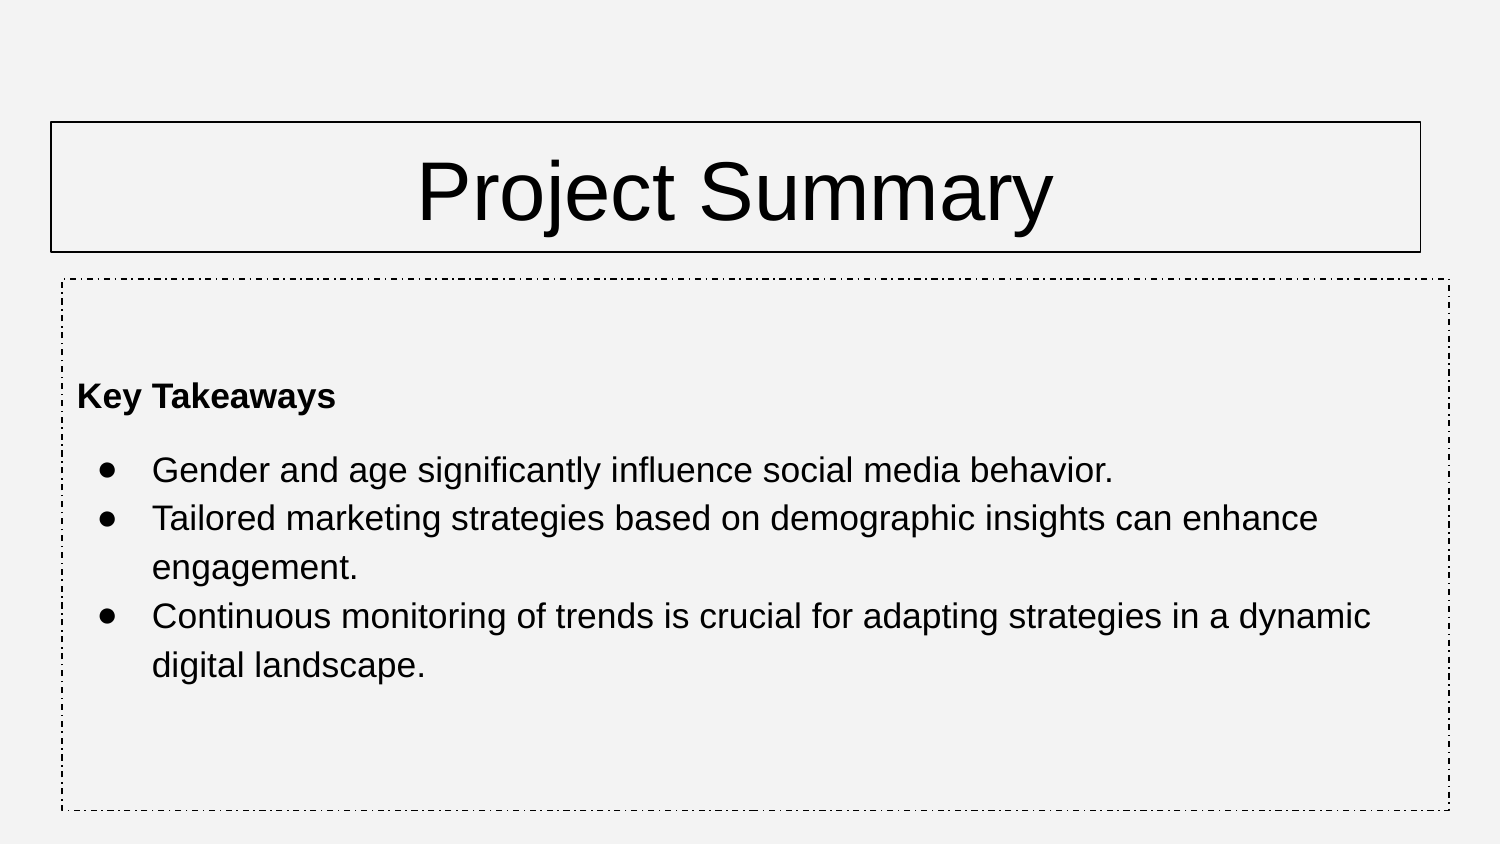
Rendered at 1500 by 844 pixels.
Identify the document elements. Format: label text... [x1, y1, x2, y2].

subtitle Key Takeaways Gender and age significantly influence social media behavior. Tailored marketing strategies based on demographic insights can enhance engagement. Continuous monitoring of trends is crucial for adapting strategies in a dynamic digital landscape. [61, 278, 1449, 811]
title Project Summary [51, 122, 1421, 253]
